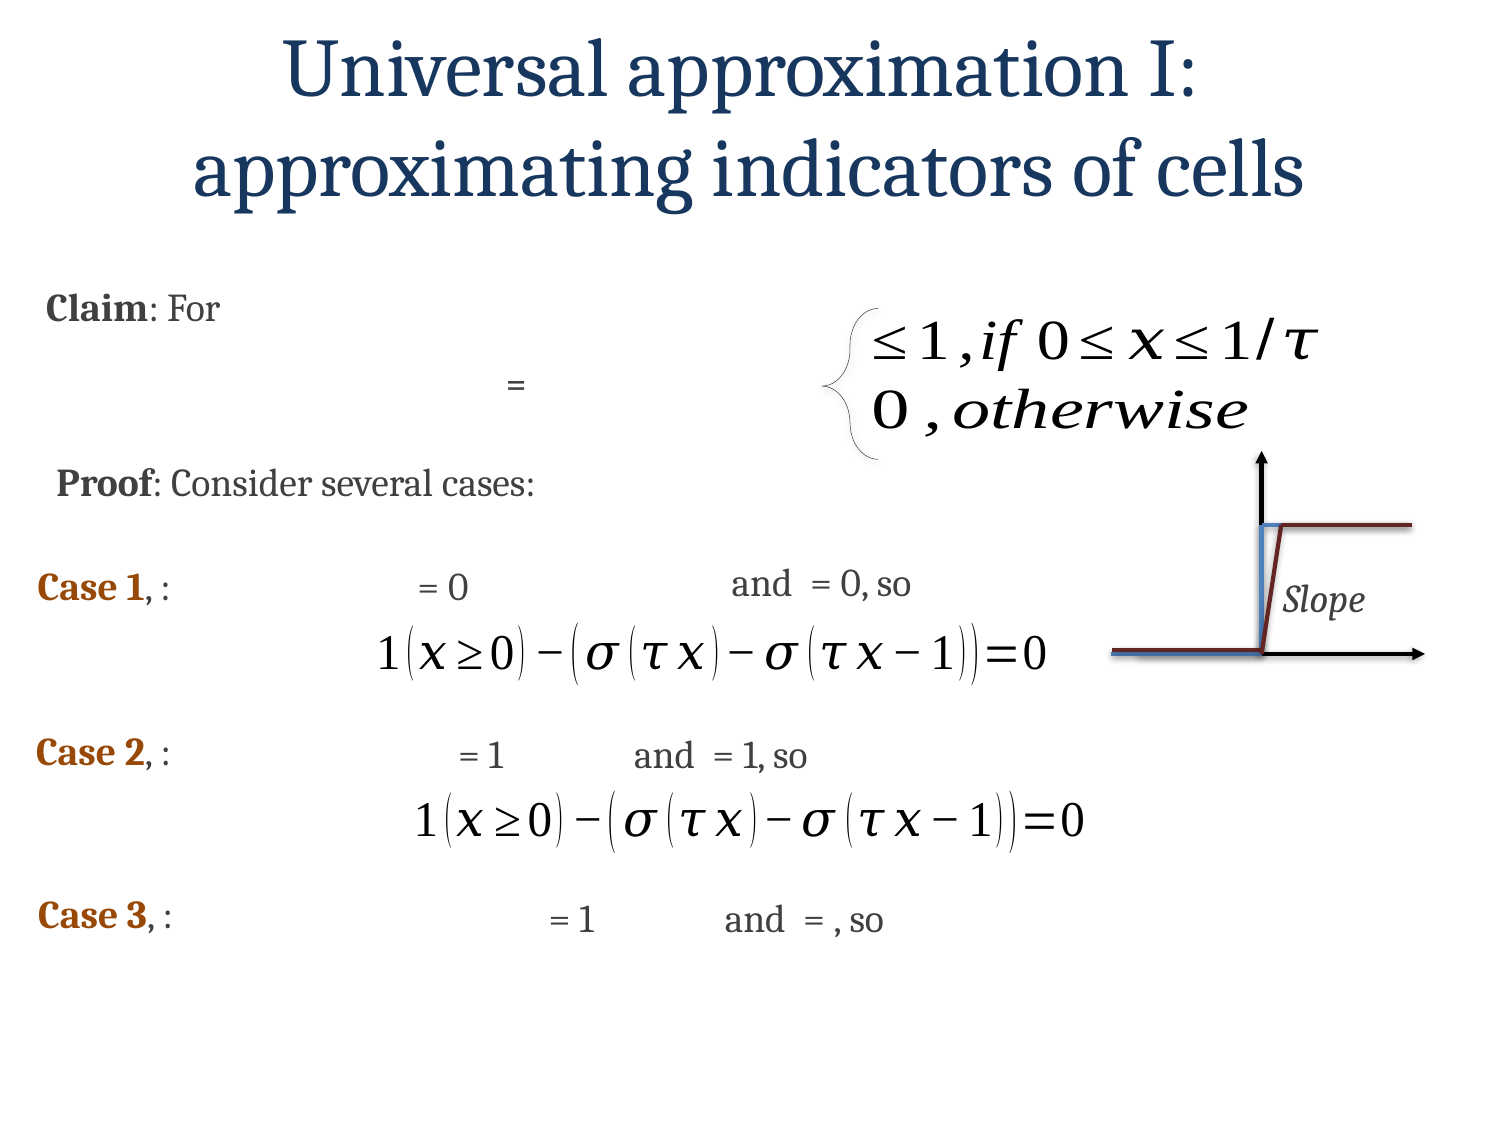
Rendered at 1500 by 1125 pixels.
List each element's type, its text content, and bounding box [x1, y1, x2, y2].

text_box Proof: Consider several cases: [41, 449, 1479, 512]
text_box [1261, 524, 1282, 655]
text_box Universal approximation I: approximating indicators of cells [31, 5, 1469, 221]
text_box [819, 306, 879, 462]
